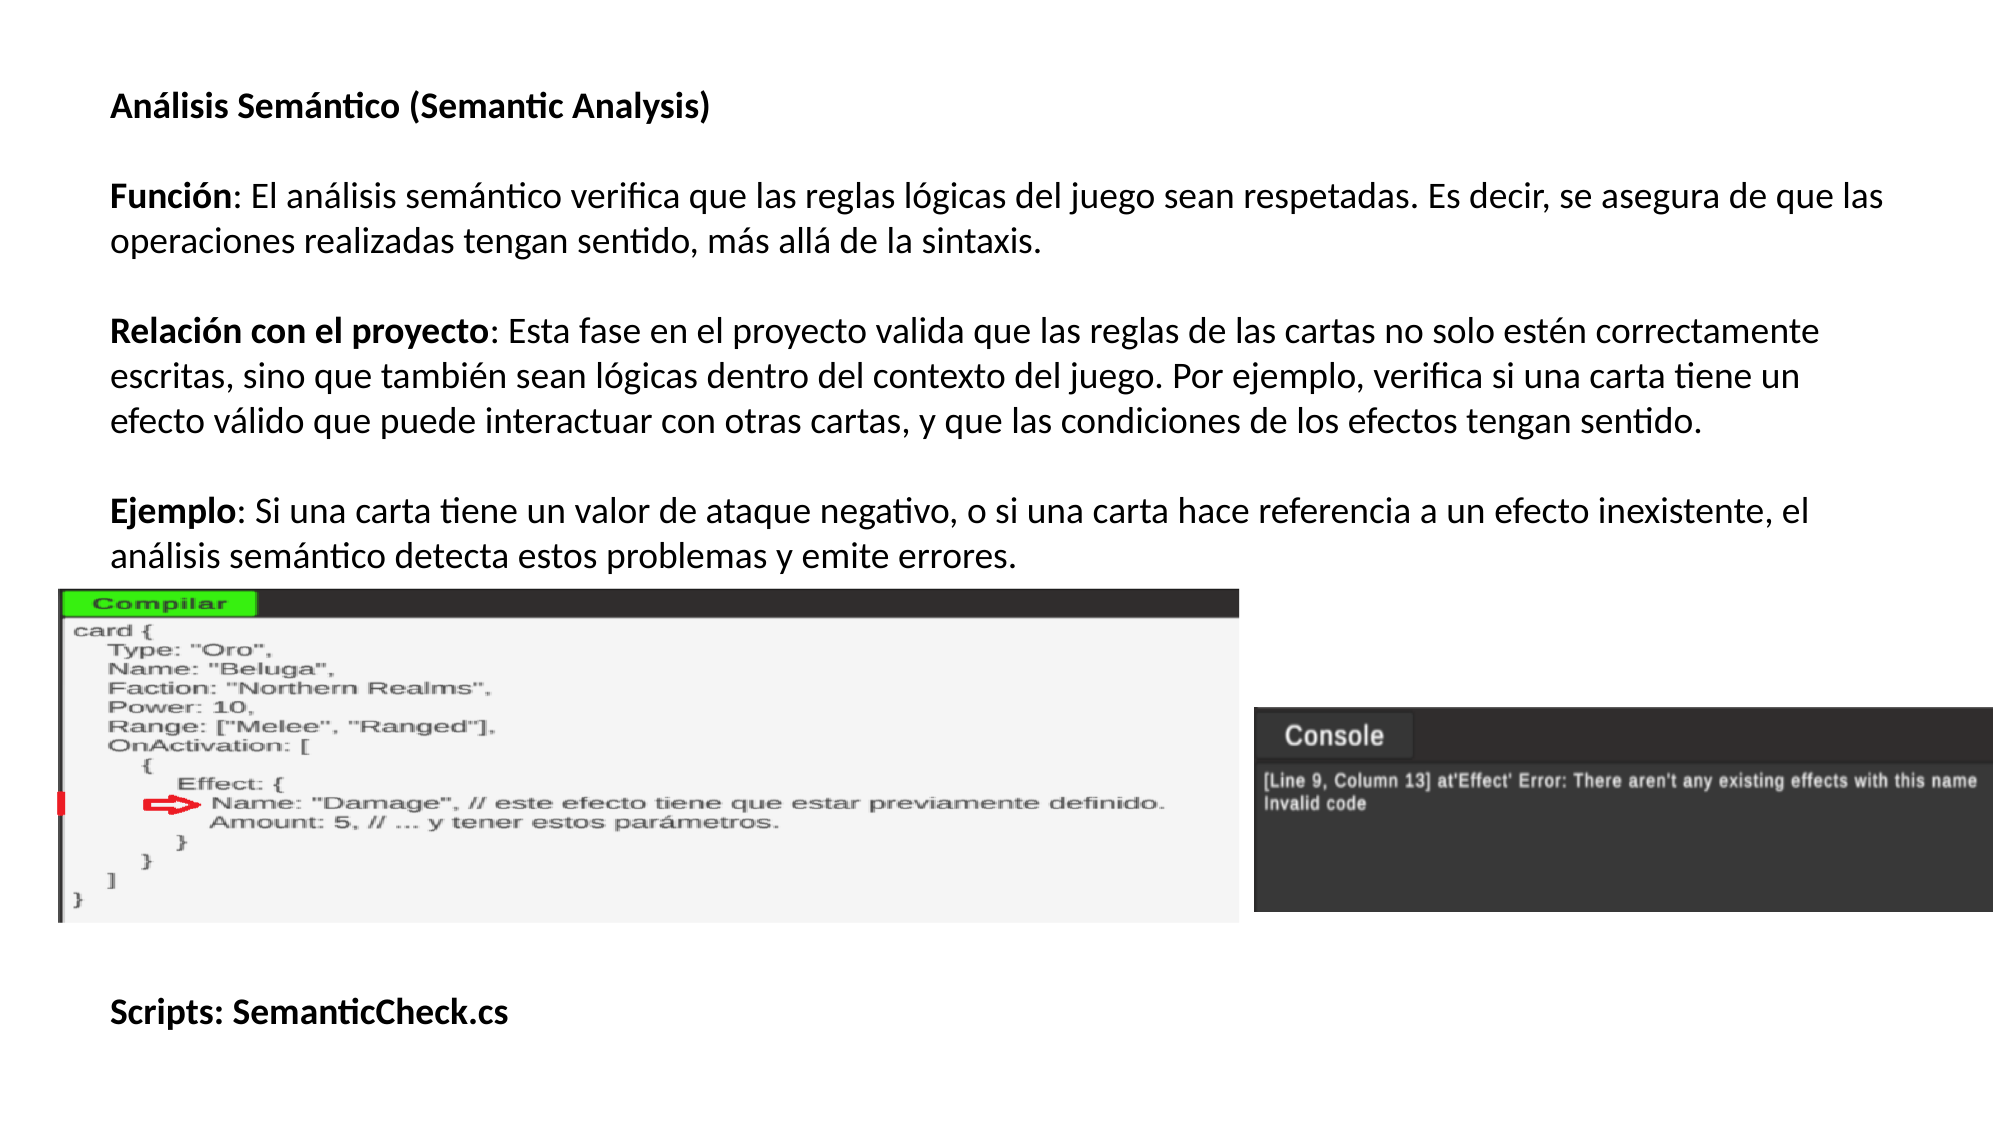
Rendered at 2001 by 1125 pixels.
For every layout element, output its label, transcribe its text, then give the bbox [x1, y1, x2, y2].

text_box Análisis Semántico (Semantic Analysis) Función: El análisis semántico verifica que las reglas lógicas del juego sean respetadas. Es decir, se asegura de que las operaciones realizadas tengan sentido, más allá de la sintaxis. Relación con el proyecto: Esta fase en el proyecto valida que las reglas de las cartas no solo estén correctamente escritas, sino que también sean lógicas dentro del contexto del juego. Por ejemplo, verifica si una carta tiene un efecto válido que puede interactuar con otras cartas, y que las condiciones de los efectos tengan sentido. Ejemplo: Si una carta tiene un valor de ataque negativo, o si una carta hace referencia a un efecto inexistente, el análisis semántico detecta estos problemas y emite errores. [95, 73, 1918, 584]
text_box Scripts: SemanticCheck.cs [95, 979, 1599, 1040]
picture [48, 582, 1993, 932]
